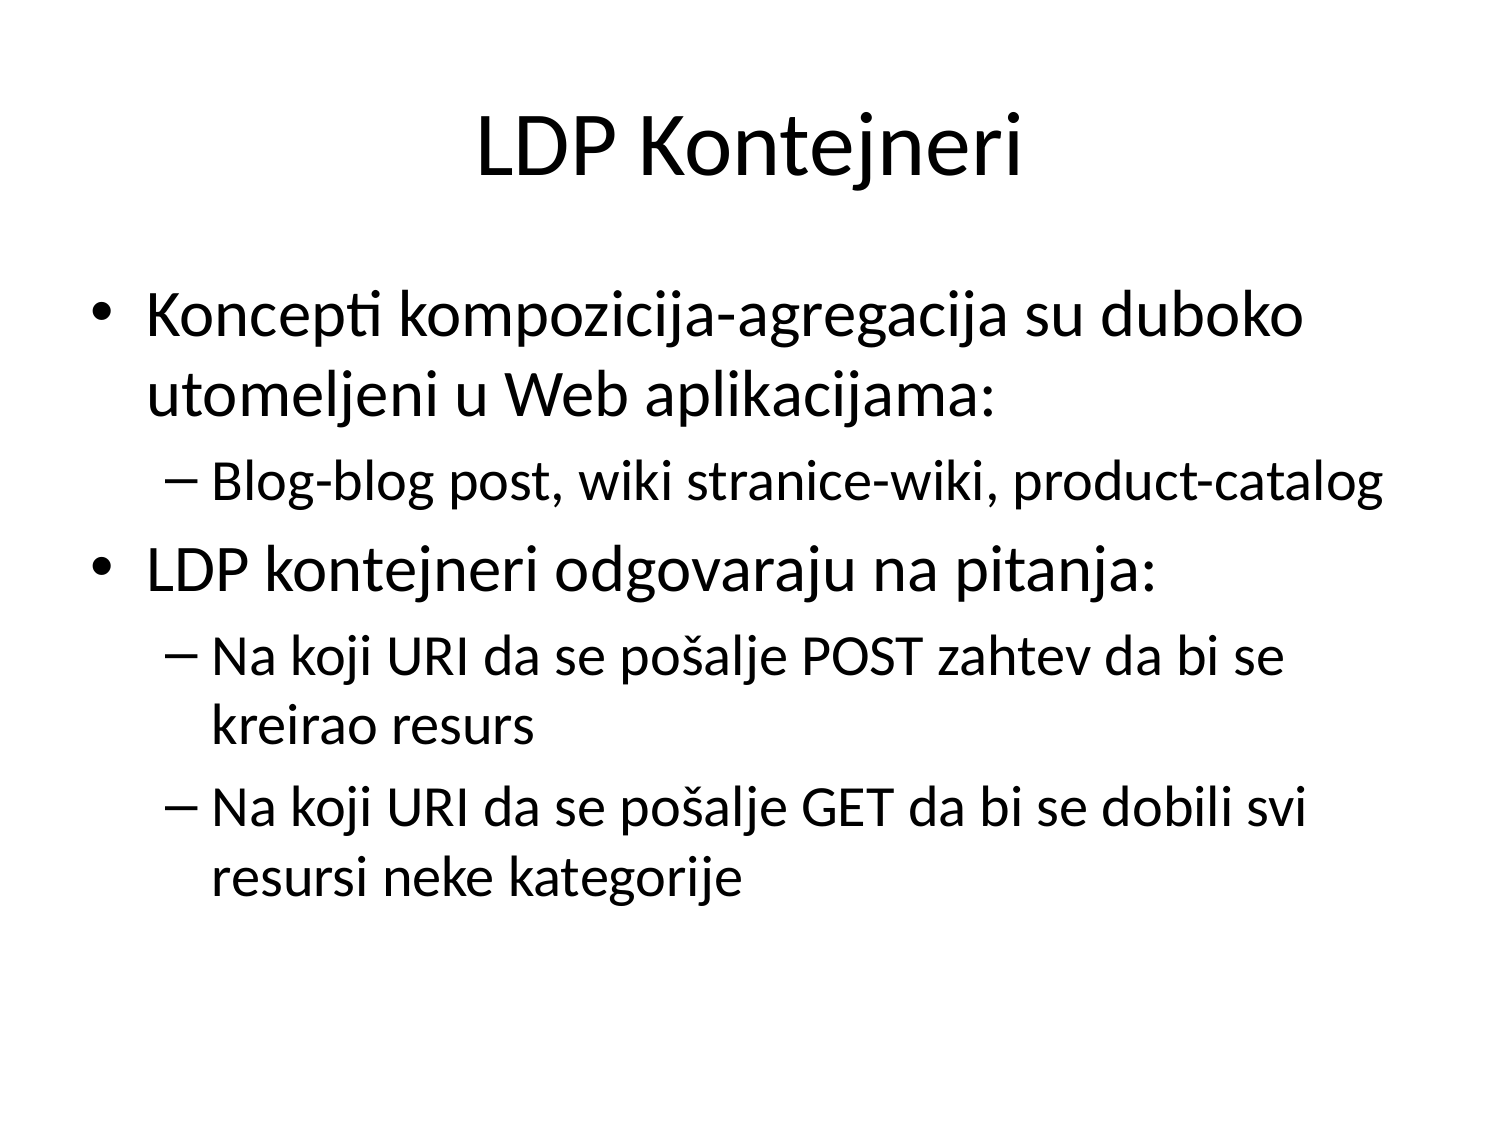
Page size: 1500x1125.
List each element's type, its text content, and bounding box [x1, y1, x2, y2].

title LDP Kontejneri [75, 45, 1425, 233]
list Koncepti kompozicija-agregacija su duboko utomeljeni u Web aplikacijama: Blog-blog post, wiki stranice-wiki, product-catalog LDP kontejneri odgovaraju na pitanja: Na koji URI da se pošalje POST zahtev da bi se kreirao resurs Na koji URI da se pošalje GET da bi se dobili svi resursi neke kategorije [75, 262, 1425, 1005]
